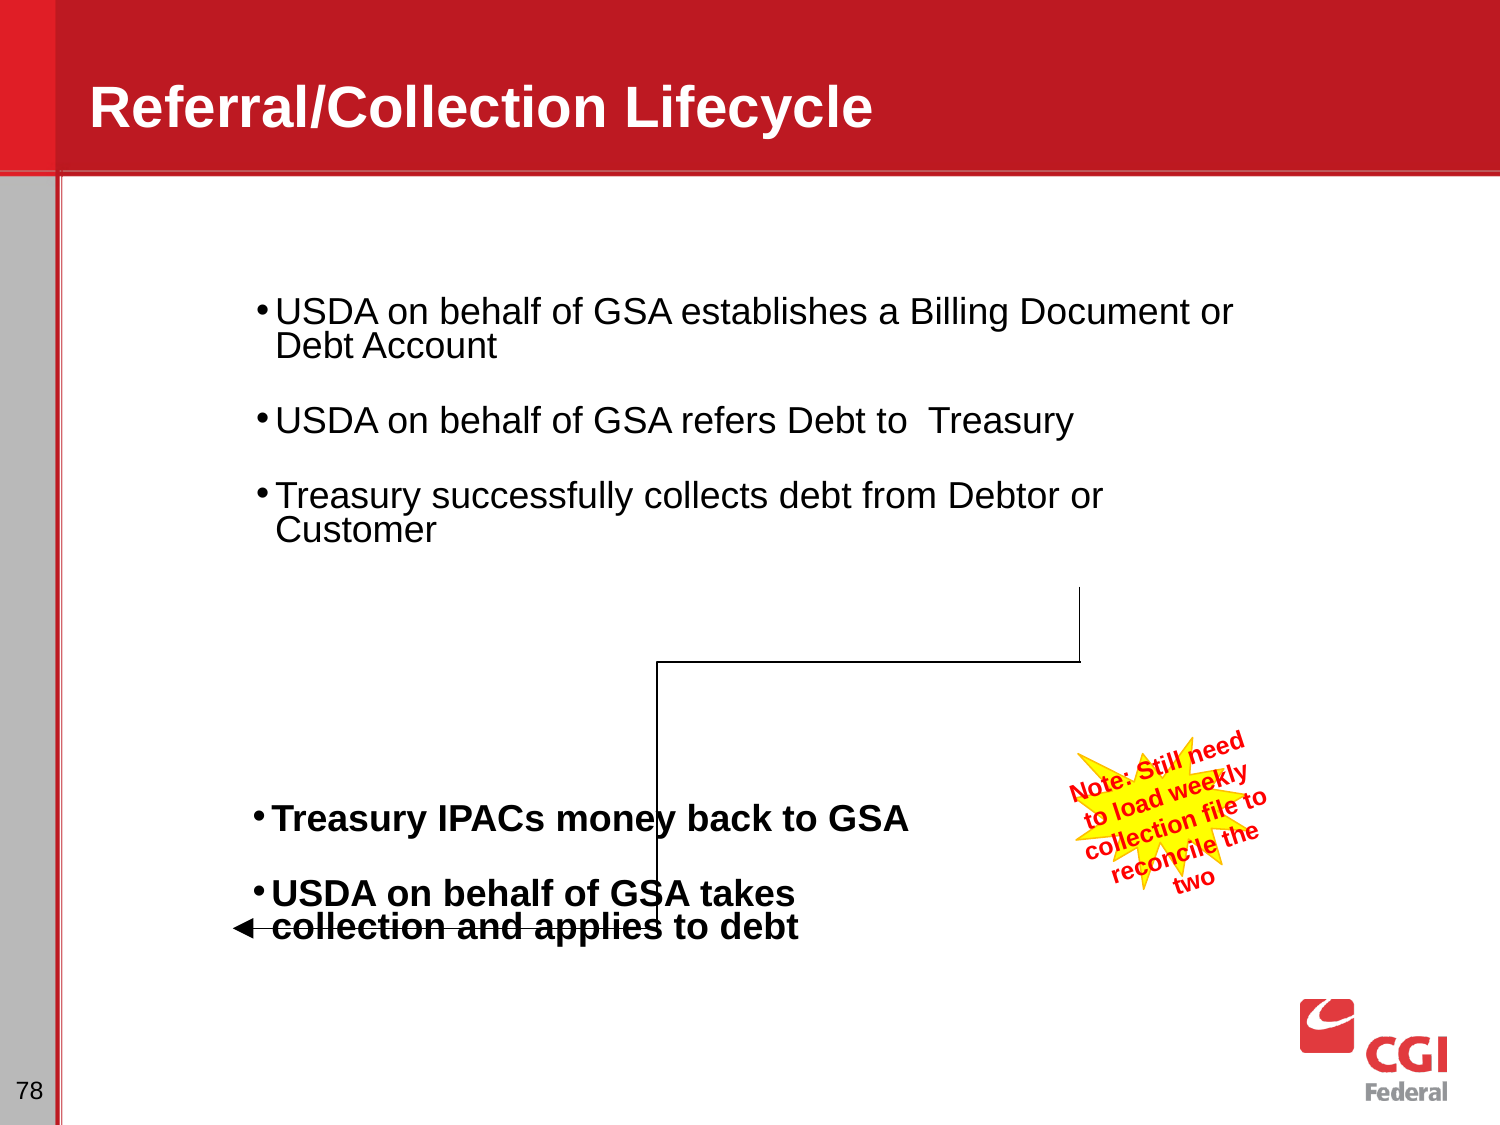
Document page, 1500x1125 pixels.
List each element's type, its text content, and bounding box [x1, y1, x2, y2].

slide_number ‹#› [0, 1067, 72, 1118]
text_box [1086, 757, 1095, 764]
title Referral/Collection Lifecycle [74, 54, 1467, 147]
picture [0, 1118, 63, 1125]
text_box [232, 661, 1082, 929]
text_box Treasury IPACs money back to GSA USDA on behalf of GSA takes collection and applies to debt [211, 625, 952, 1125]
text_box Note: Still need to load weekly collection file to reconcile the two [1086, 708, 1311, 939]
text_box USDA on behalf of GSA establishes a Billing Document or Debt Account USDA on behalf of GSA refers Debt to Treasury Treasury successfully collects debt from Debtor or Customer [240, 190, 1250, 657]
picture [0, 0, 1500, 1067]
picture [1300, 999, 1447, 1101]
